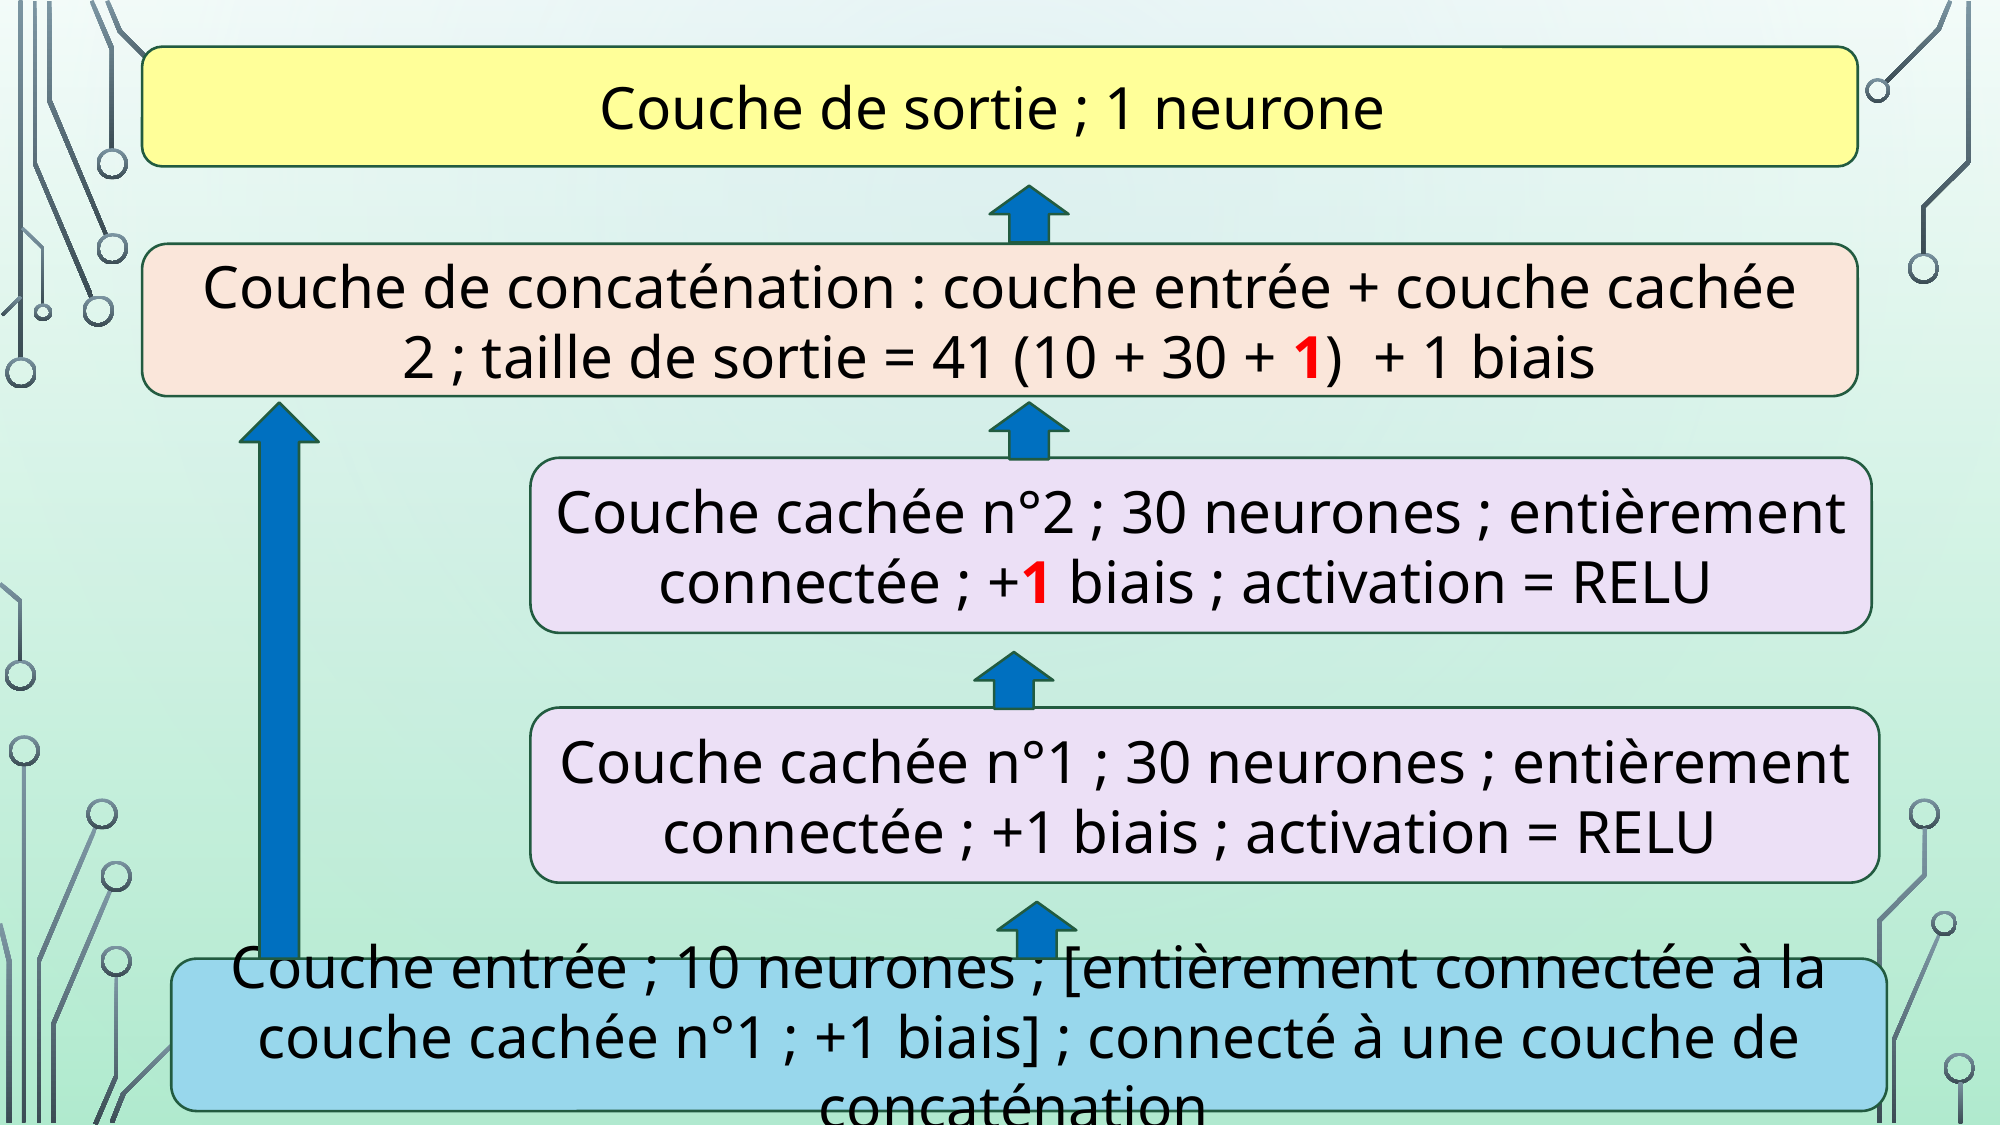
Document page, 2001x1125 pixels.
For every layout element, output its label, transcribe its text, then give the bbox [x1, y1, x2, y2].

text_box Couche cachée n°2 ; 30 neurones ; entièrement connectée ; +1 biais ; activation = RELU [529, 456, 1874, 635]
text_box Couche de concaténation : couche entrée + couche cachée 2 ; taille de sortie = 41 (10 + 30 + 1) + 1 biais [140, 242, 1860, 398]
text_box [988, 401, 1070, 461]
text_box [988, 184, 1070, 244]
text_box Couche entrée ; 10 neurones ; [entièrement connectée à la couche cachée n°1 ; +1 biais] ; connecté à une couche de concaténation [169, 957, 1889, 1113]
text_box Couche cachée n°1 ; 30 neurones ; entièrement connectée ; +1 biais ; activation = RELU [529, 706, 1881, 884]
text_box [238, 401, 320, 960]
text_box Couche de sortie ; 1 neurone [140, 45, 1860, 168]
text_box [973, 650, 1055, 711]
text_box [996, 900, 1078, 960]
